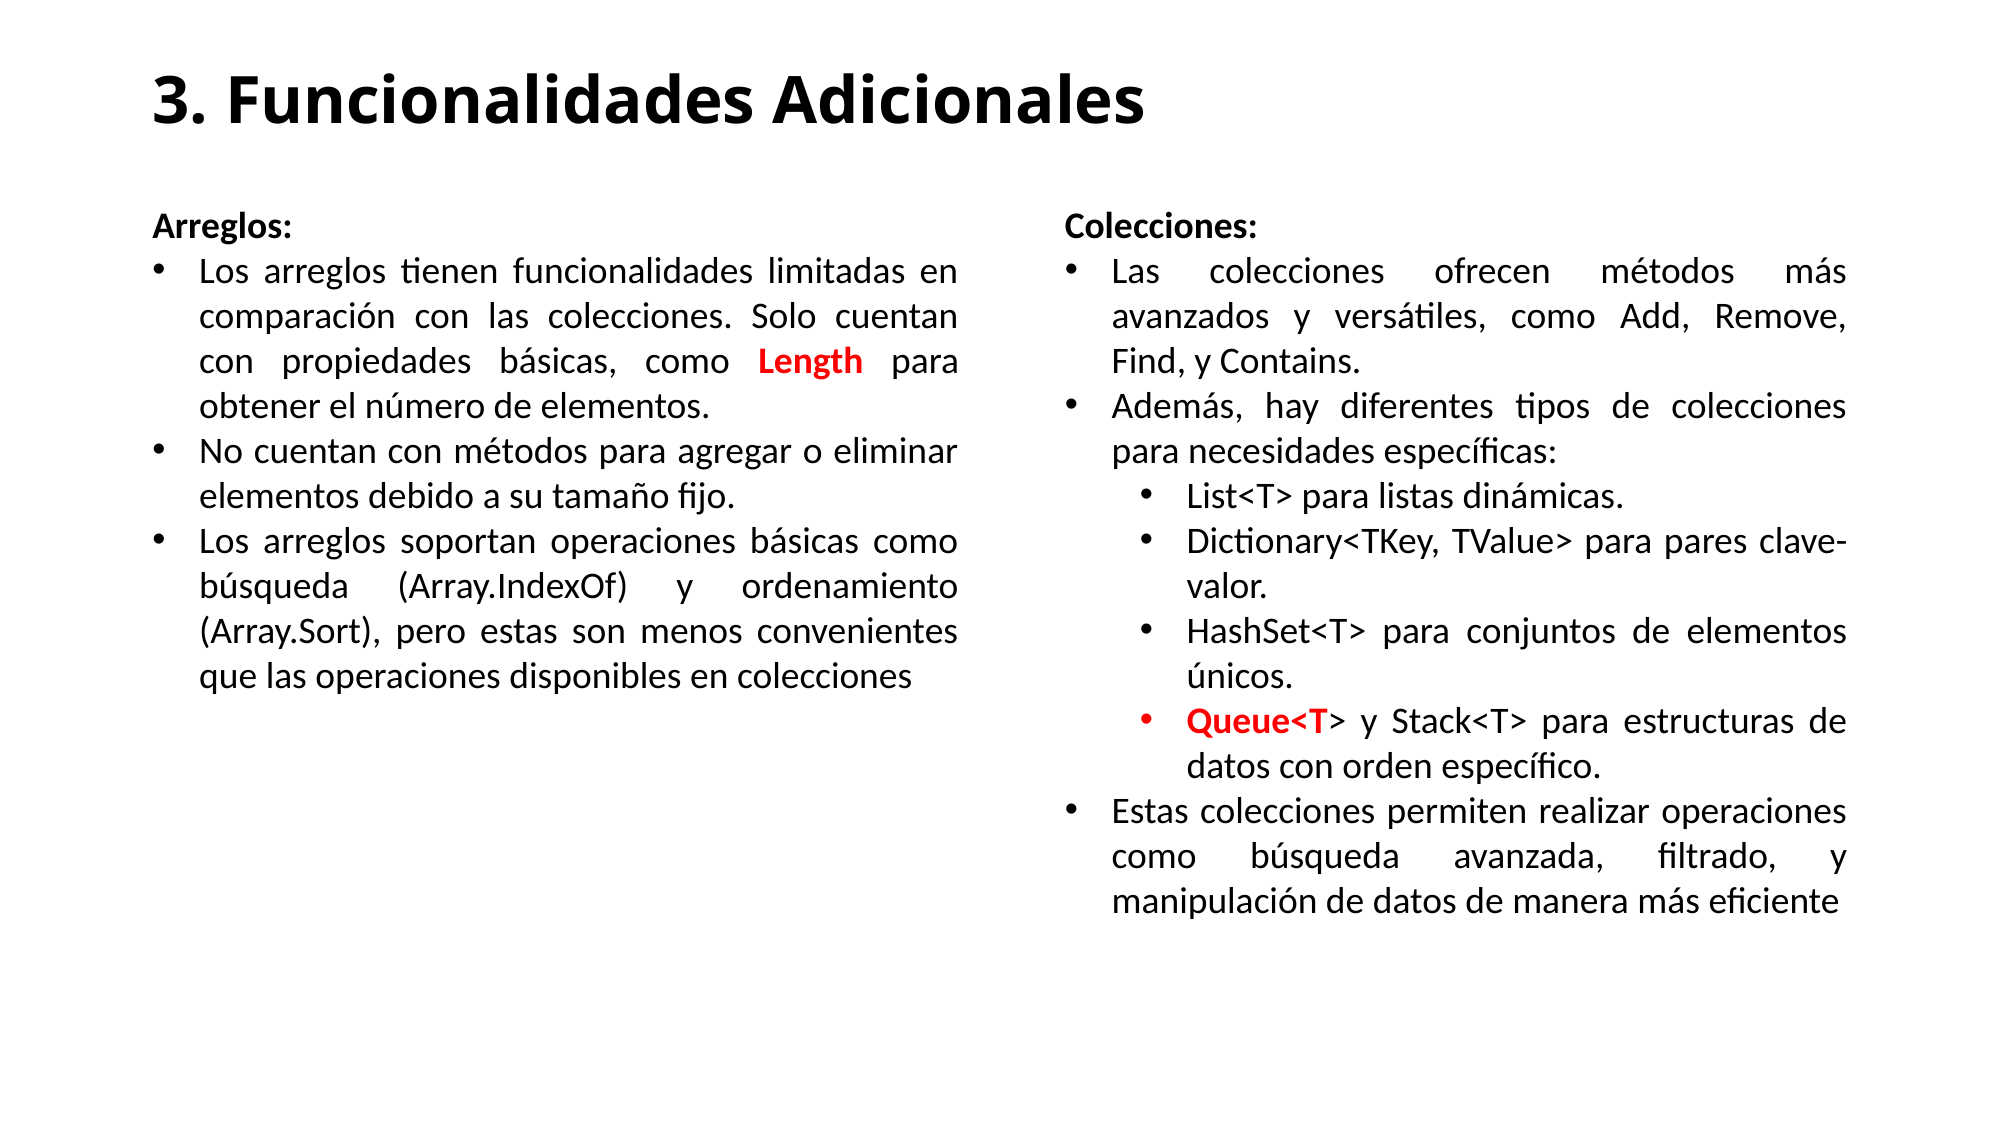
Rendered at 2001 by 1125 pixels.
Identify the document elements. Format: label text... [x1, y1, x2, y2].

title 3. Funcionalidades Adicionales [137, 59, 1863, 146]
text_box Colecciones: Las colecciones ofrecen métodos más avanzados y versátiles, como Add, Remove, Find, y Contains. Además, hay diferentes tipos de colecciones para necesidades específicas: List<T> para listas dinámicas. Dictionary<TKey, TValue> para pares clave-valor. HashSet<T> para conjuntos de elementos únicos. Queue<T> y Stack<T> para estructuras de datos con orden específico. Estas colecciones permiten realizar operaciones como búsqueda avanzada, filtrado, y manipulación de datos de manera más eficiente [1049, 194, 1863, 929]
text_box Arreglos: Los arreglos tienen funcionalidades limitadas en comparación con las colecciones. Solo cuentan con propiedades básicas, como Length para obtener el número de elementos. No cuentan con métodos para agregar o eliminar elementos debido a su tamaño fijo. Los arreglos soportan operaciones básicas como búsqueda (Array.IndexOf) y ordenamiento (Array.Sort), pero estas son menos convenientes que las operaciones disponibles en colecciones [137, 194, 974, 704]
